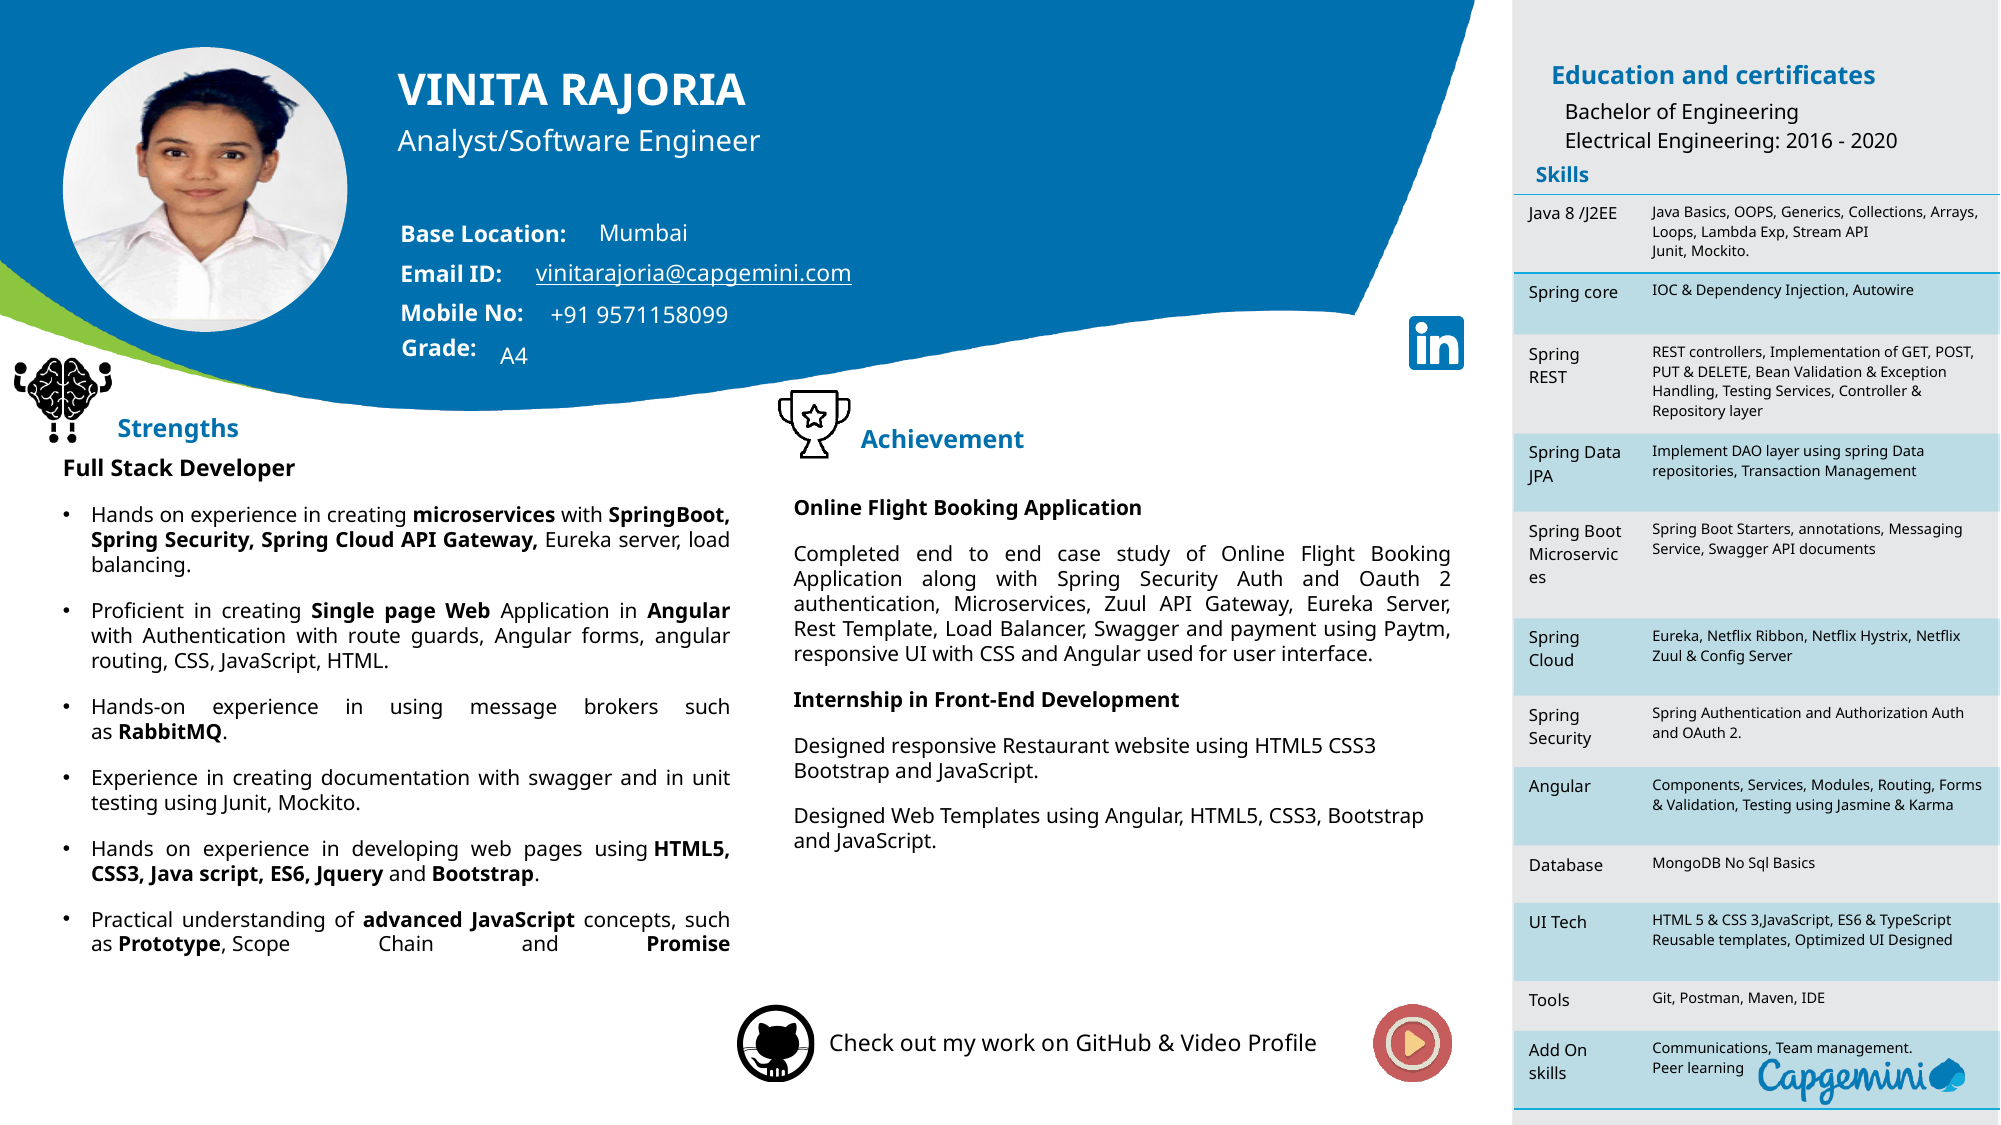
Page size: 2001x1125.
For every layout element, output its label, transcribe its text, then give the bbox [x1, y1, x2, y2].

table_cell Eureka, Netflix Ribbon, Netflix Hystrix, Netflix Zuul & Config Server [1637, 618, 2000, 696]
table_cell HTML 5 & CSS 3,JavaScript, ES6 & TypeScript Reusable templates, Optimized UI Designed [1637, 903, 2000, 981]
list Online Flight Booking Application Completed end to end case study of Online Flight Booking Application along with Spring Security Auth and Oauth 2 authentication, Microservices, Zuul API Gateway, Eureka Server, Rest Template, Load Balancer, Swagger and payment using Paytm, responsive UI with CSS and Angular used for user interface. Internship in Front-End Development Designed responsive Restaurant website using HTML5 CSS3 Bootstrap and JavaScript. Designed Web Templates using Angular, HTML5, CSS3, Bootstrap and JavaScript. [793, 491, 1451, 976]
list Full Stack Developer Hands on experience in creating microservices with SpringBoot, Spring Security, Spring Cloud API Gateway, Eureka server, load balancing. Proficient in creating Single page Web Application in Angular with Authentication with route guards, Angular forms, angular routing, CSS, JavaScript, HTML. Hands-on experience in using message brokers such as RabbitMQ. Experience in creating documentation with swagger and in unit testing using Junit, Mockito. Hands on experience in developing web pages using HTML5, CSS3, Java script, ES6, Jquery and Bootstrap. Practical understanding of advanced JavaScript concepts, such as Prototype, Scope Chain and Promise [62, 450, 731, 1110]
table_cell Components, Services, Modules, Routing, Forms & Validation, Testing using Jasmine & Karma [1637, 767, 2000, 845]
table_cell REST controllers, Implementation of GET, POST, PUT & DELETE, Bean Validation & Exception Handling, Testing Services, Controller & Repository layer [1637, 334, 2000, 434]
table_cell Git, Postman, Maven, IDE [1637, 981, 2000, 1031]
table_cell Spring Cloud [1514, 618, 1637, 696]
table_header Java Basics, OOPS, Generics, Collections, Arrays, Loops, Lambda Exp, Stream API Junit, Mockito. [1637, 195, 2000, 272]
picture [0, 0, 1998, 1125]
table_cell Angular [1514, 767, 1637, 845]
table_cell Add On skills [1514, 1031, 1637, 1108]
list Analyst/Software Engineer [397, 111, 1392, 164]
list Mumbai [598, 221, 989, 271]
table_header Java 8 /J2EE [1514, 195, 1637, 272]
table_cell IOC & Dependency Injection, Autowire [1637, 274, 2000, 334]
table_cell Spring REST [1514, 334, 1637, 434]
text_box Skills [1521, 154, 1604, 194]
table_cell Spring Security [1514, 696, 1637, 767]
table_cell Spring core [1514, 274, 1637, 334]
table_cell Spring Data JPA [1514, 434, 1637, 512]
table_cell UI Tech [1514, 903, 1637, 981]
table_cell Implement DAO layer using spring Data repositories, Transaction Management [1637, 434, 2000, 512]
text_box Check out my work on GitHub & Video Profile [815, 1021, 1373, 1064]
table_cell MongoDB No Sql Basics [1637, 845, 2000, 903]
text_box Bachelor of Engineering Electrical Engineering: 2016 - 2020 [1549, 87, 1956, 160]
table_cell Spring Authentication and Authorization Auth and OAuth 2. [1637, 696, 2000, 767]
list vinitarajoria@capgemini.com [535, 259, 926, 323]
table_cell Spring Boot Starters, annotations, Messaging Service, Swagger API documents [1637, 512, 2000, 618]
table_cell Spring Boot Microservices [1514, 512, 1637, 618]
list +91 9571158099 [550, 303, 942, 358]
table_cell Tools [1514, 981, 1637, 1031]
table_cell Database [1514, 845, 1637, 903]
table_cell Communications, Team management. Peer learning [1637, 1031, 2000, 1108]
text_box A4 [500, 323, 891, 378]
list VINITA RAJORIA [397, 67, 1081, 118]
